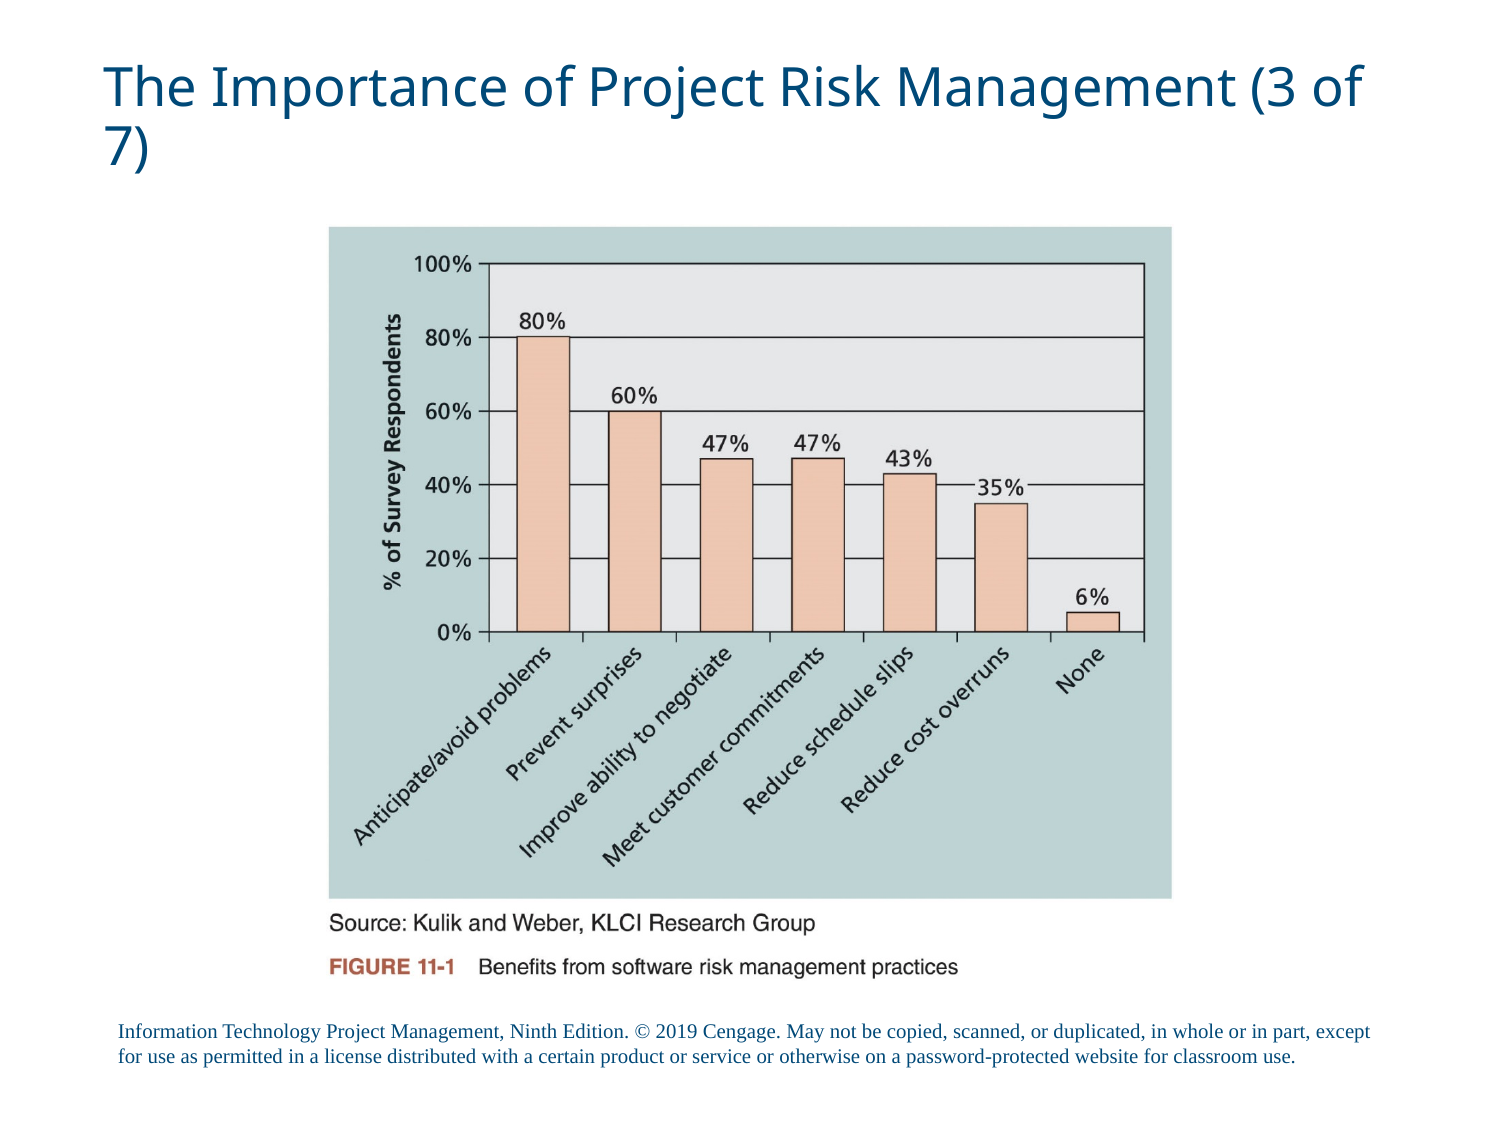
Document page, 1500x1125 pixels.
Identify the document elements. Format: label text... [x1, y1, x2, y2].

picture [326, 224, 1174, 981]
footer Information Technology Project Management, Ninth Edition. © 2019 Cengage. May not be copied, scanned, or duplicated, in whole or in part, except for use as permitted in a license distributed with a certain product or service or otherwise on a password-protected website for classroom use. [103, 1009, 1397, 1070]
title The Importance of Project Risk Management (3 of 7) [103, 59, 1397, 278]
